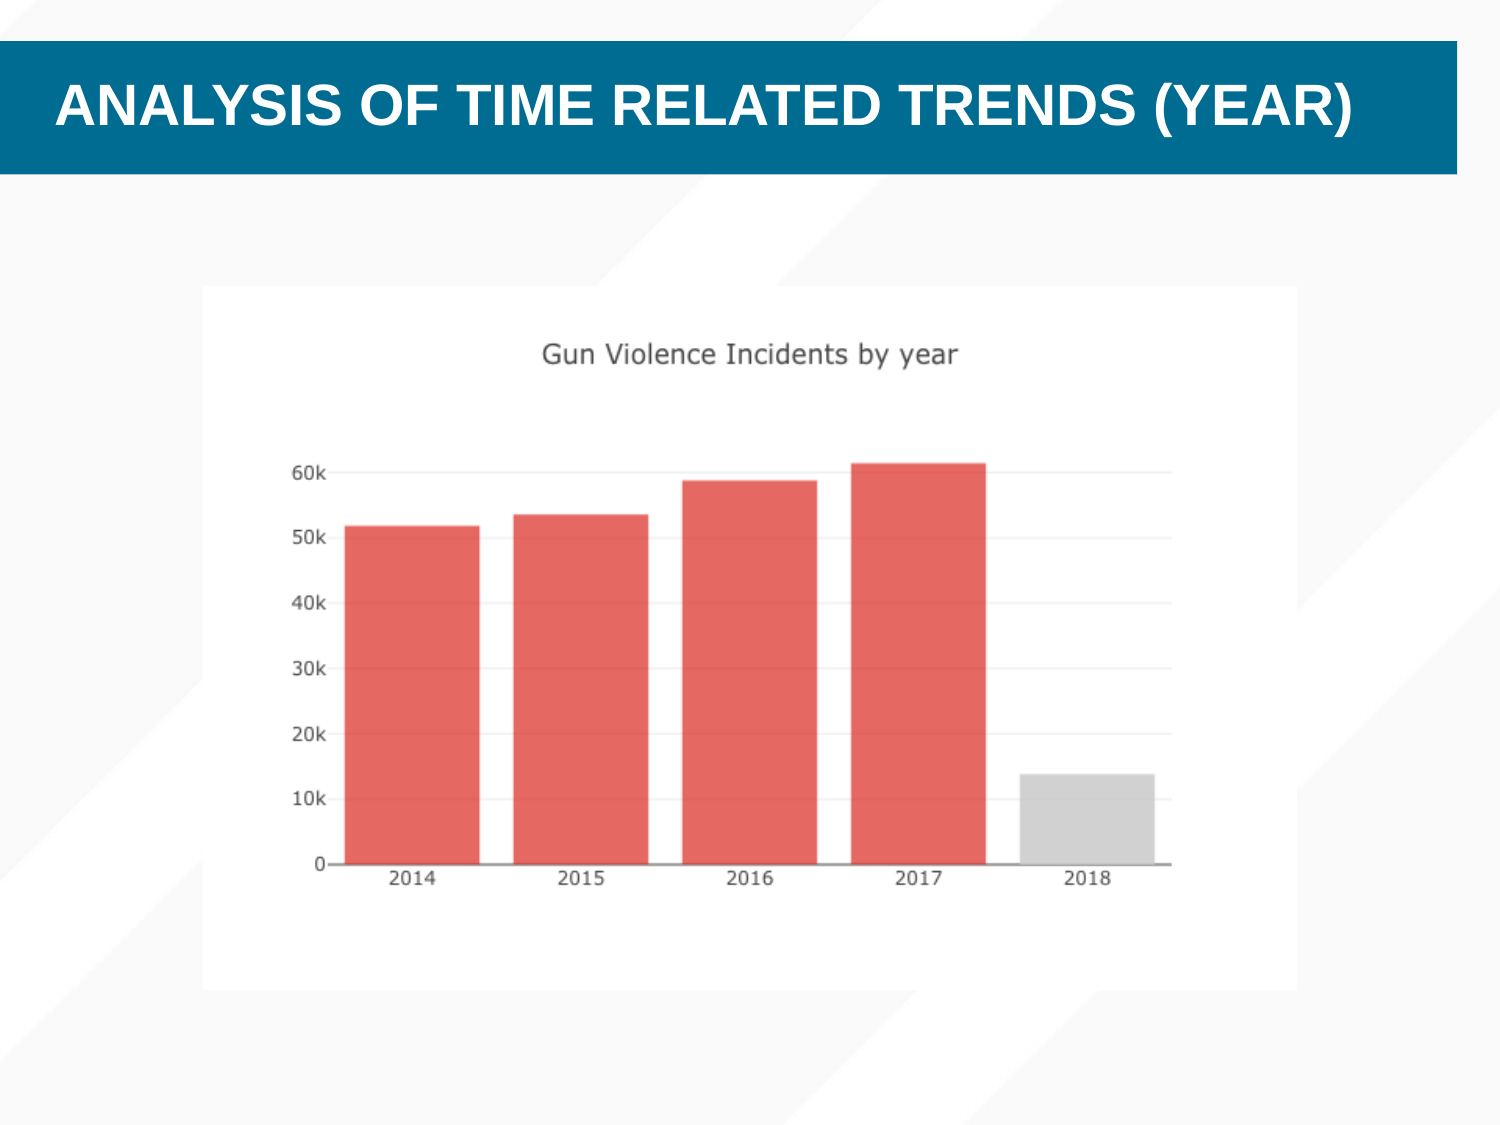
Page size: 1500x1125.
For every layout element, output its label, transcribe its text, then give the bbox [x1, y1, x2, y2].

picture [0, 0, 1500, 1125]
title ANALYSIS OF TIME RELATED TRENDS (YEAR) [0, 41, 1458, 175]
